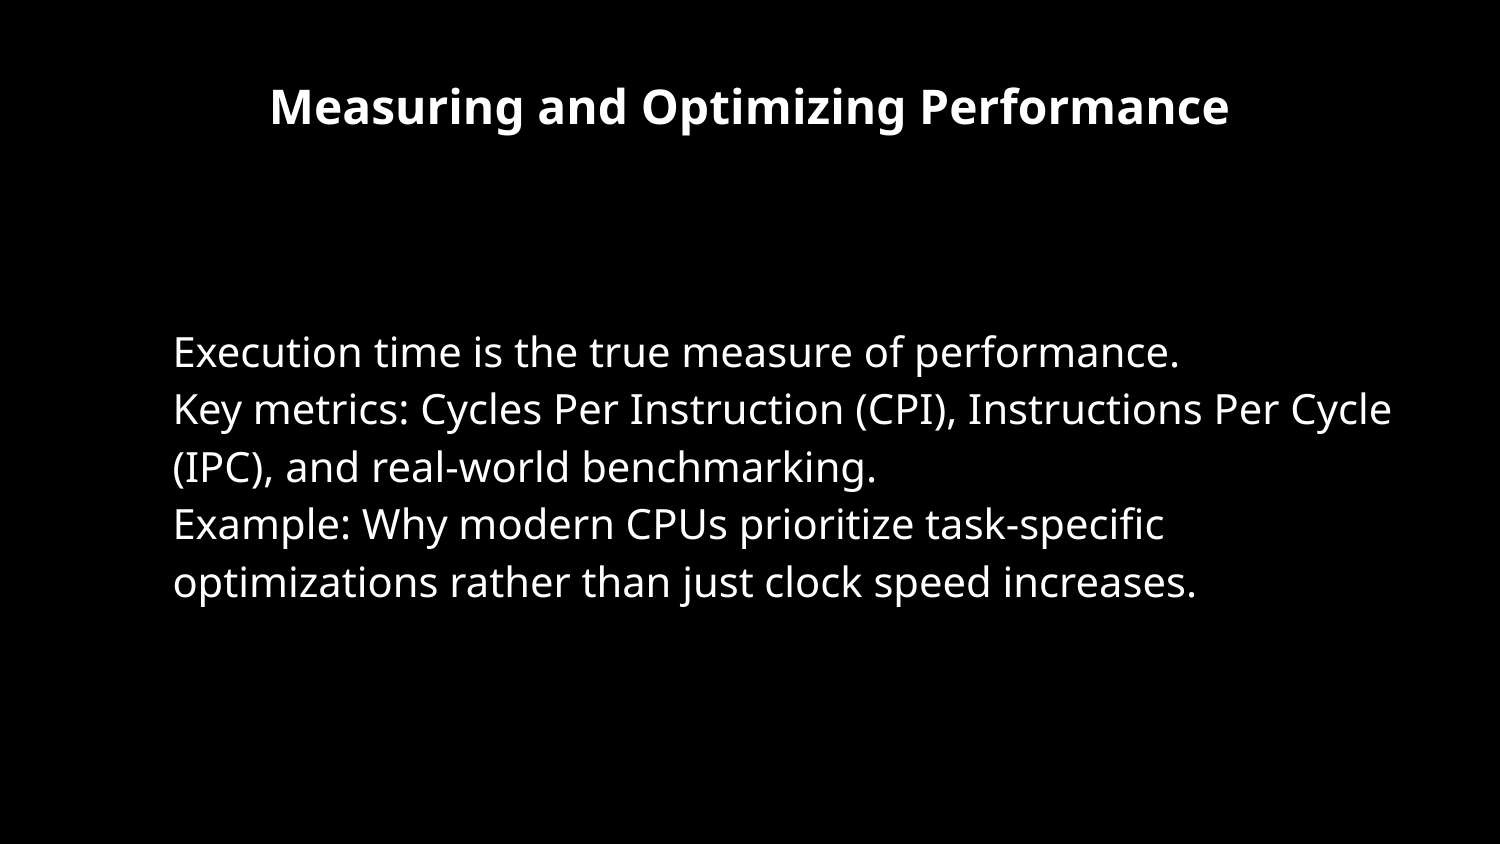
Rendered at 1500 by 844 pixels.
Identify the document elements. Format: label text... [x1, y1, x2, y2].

title Execution time is the true measure of performance. Key metrics: Cycles Per Instruction (CPI), Instructions Per Cycle (IPC), and real-world benchmarking. Example: Why modern CPUs prioritize task-specific optimizations rather than just clock speed increases. [82, 236, 1418, 687]
title Measuring and Optimizing Performance [157, 52, 1343, 216]
